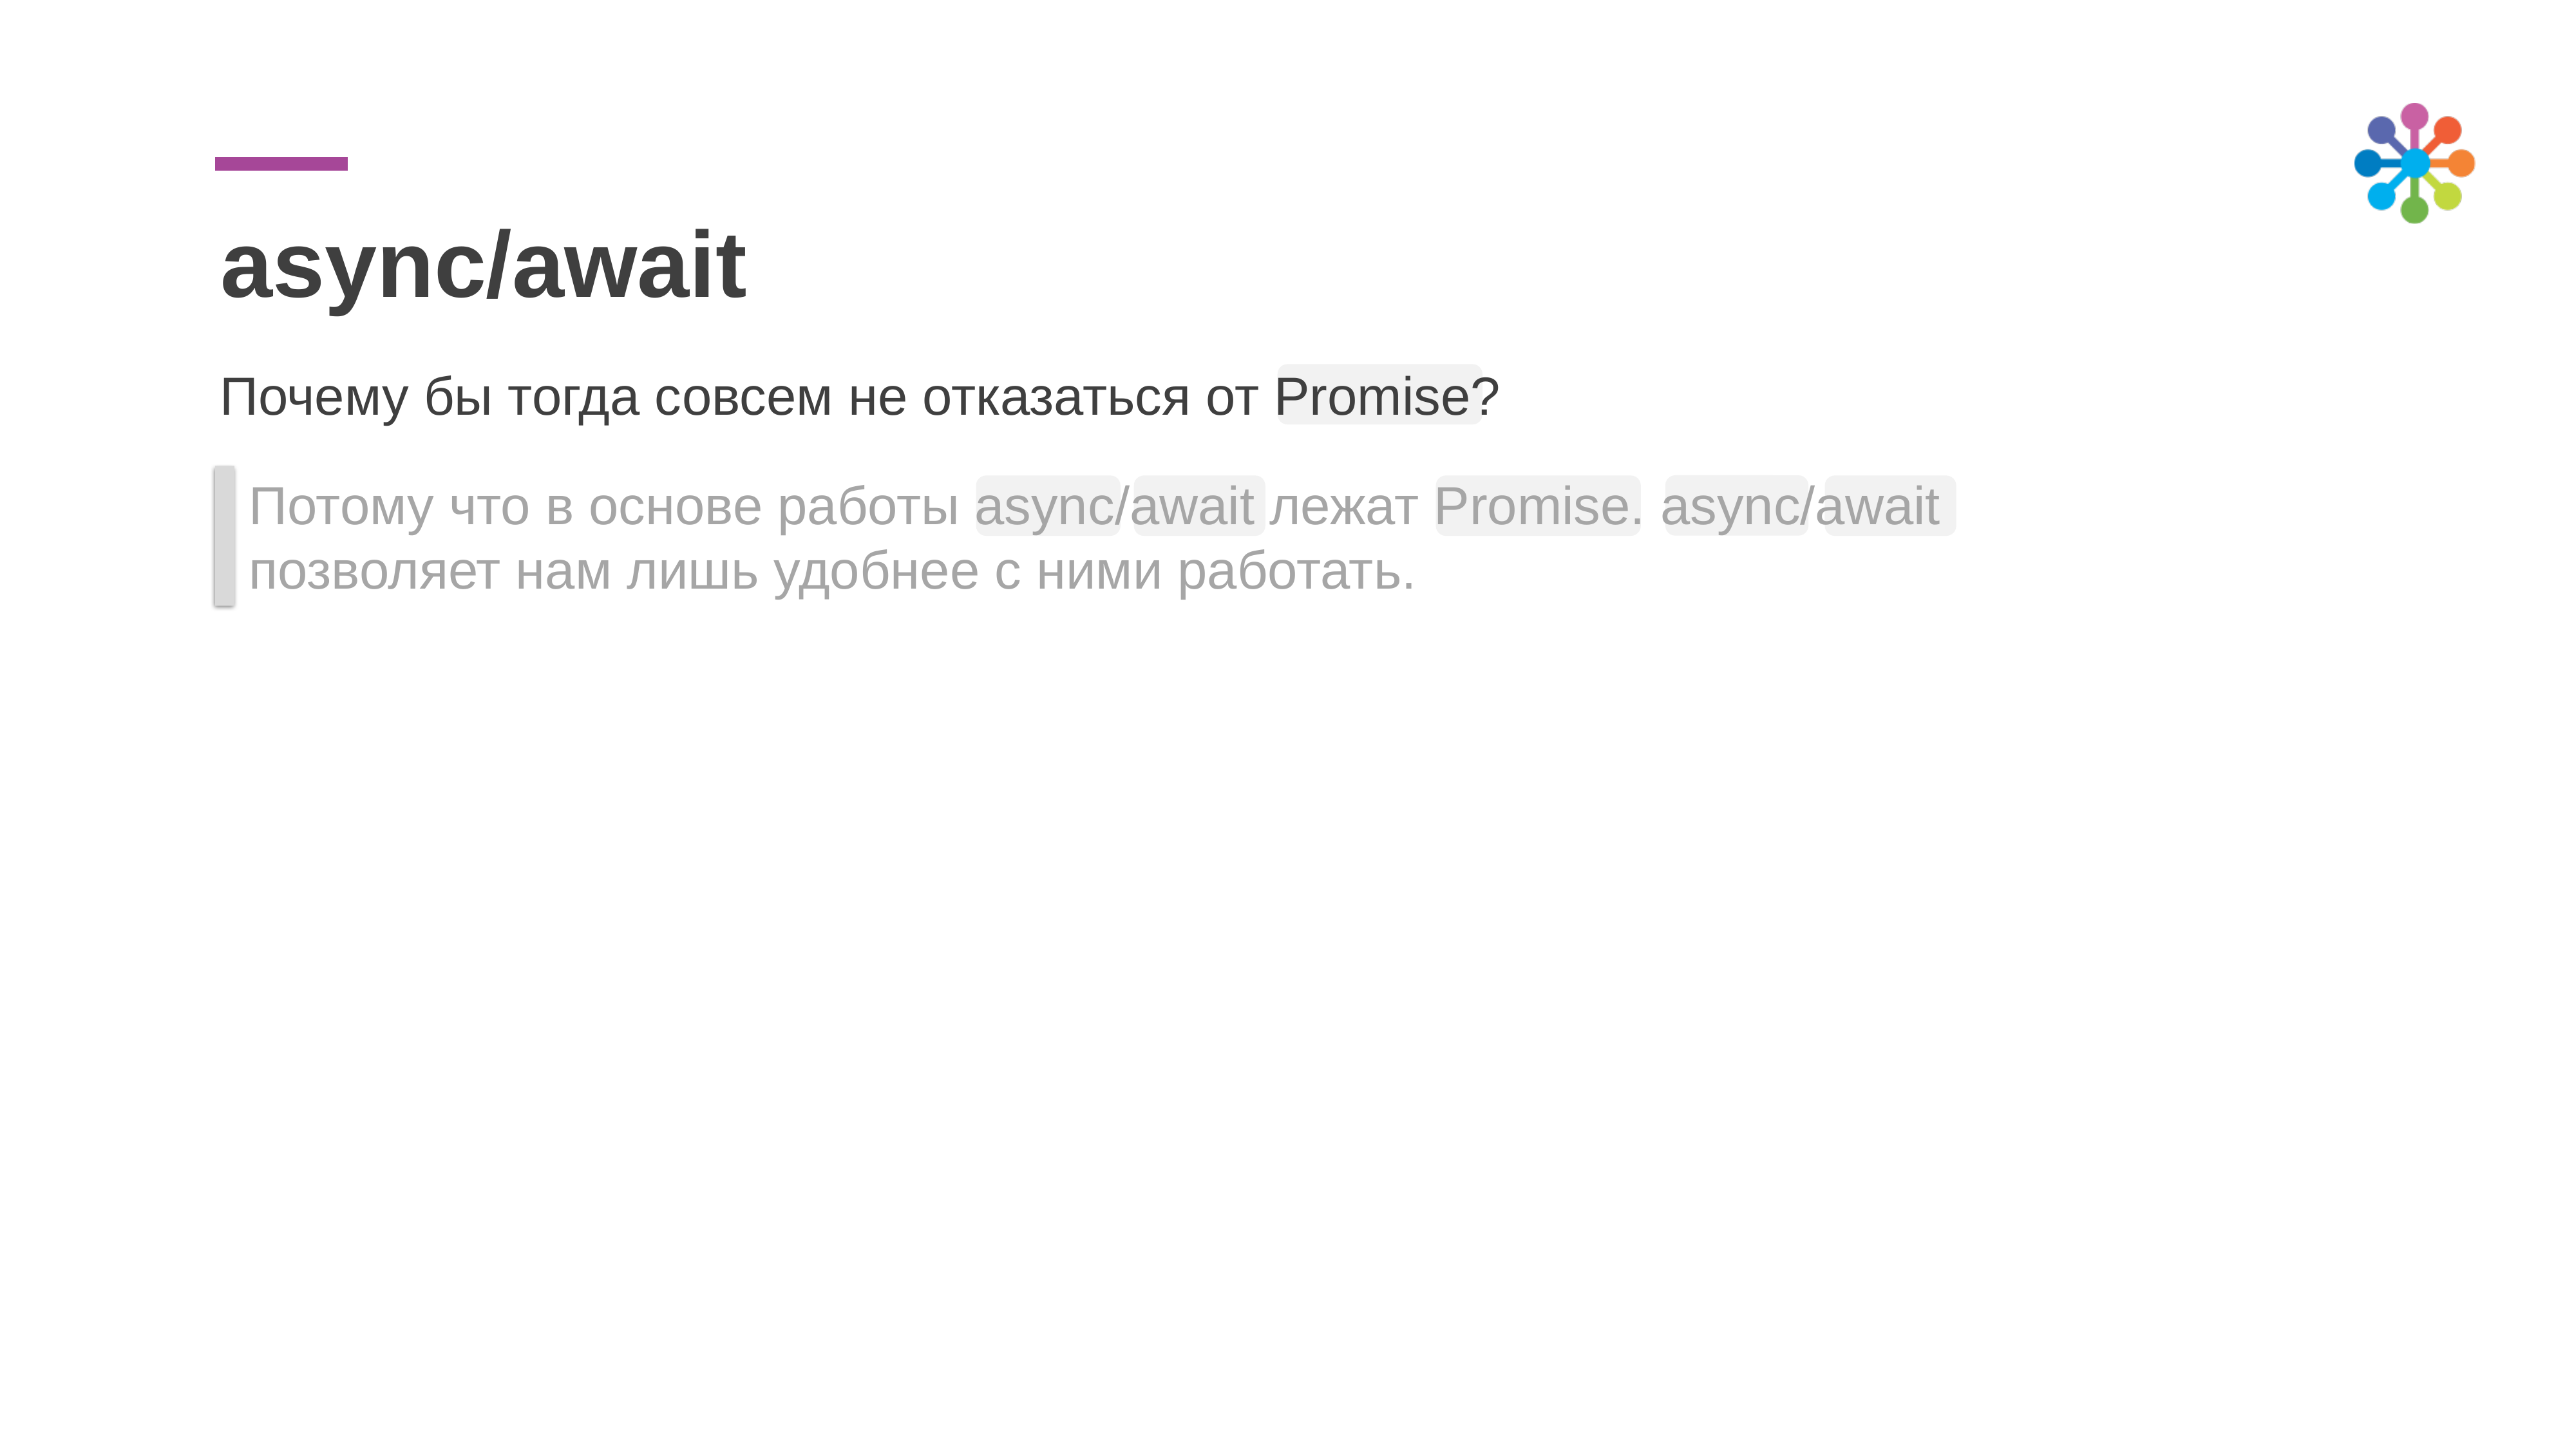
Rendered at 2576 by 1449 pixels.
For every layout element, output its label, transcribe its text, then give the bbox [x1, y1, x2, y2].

picture [2354, 103, 2476, 225]
text_box Почему бы тогда совсем не отказаться от Promise? [215, 357, 2050, 431]
text_box async/await [215, 198, 2050, 321]
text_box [214, 466, 2079, 606]
